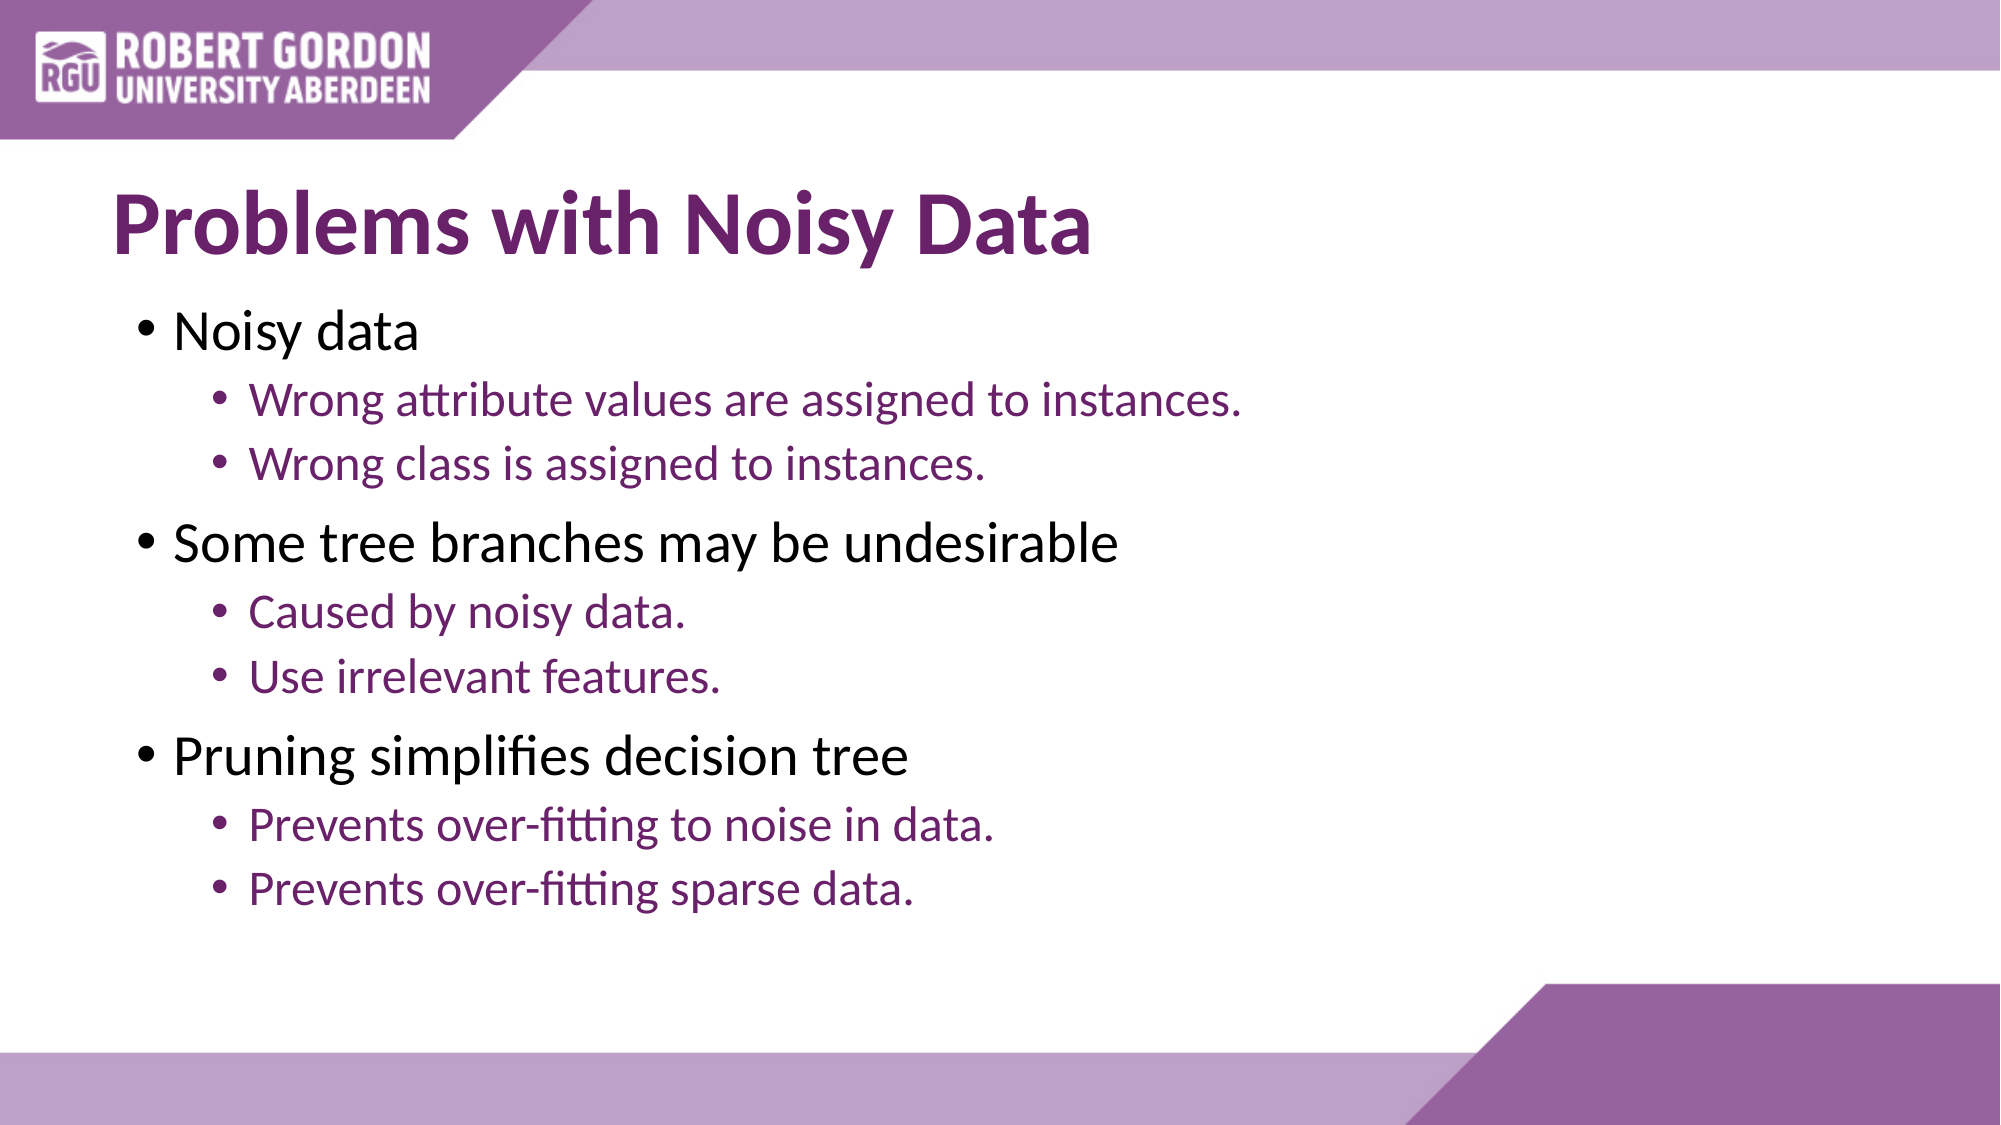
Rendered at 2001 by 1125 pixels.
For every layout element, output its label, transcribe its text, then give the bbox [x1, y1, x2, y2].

picture [0, 0, 2000, 1125]
list Noisy data Wrong attribute values are assigned to instances. Wrong class is assigned to instances. Some tree branches may be undesirable Caused by noisy data. Use irrelevant features. Pruning simplifies decision tree Prevents over-fitting to noise in data. Prevents over-fitting sparse data. [121, 292, 1397, 1056]
title Problems with Noisy Data [97, 168, 1823, 293]
